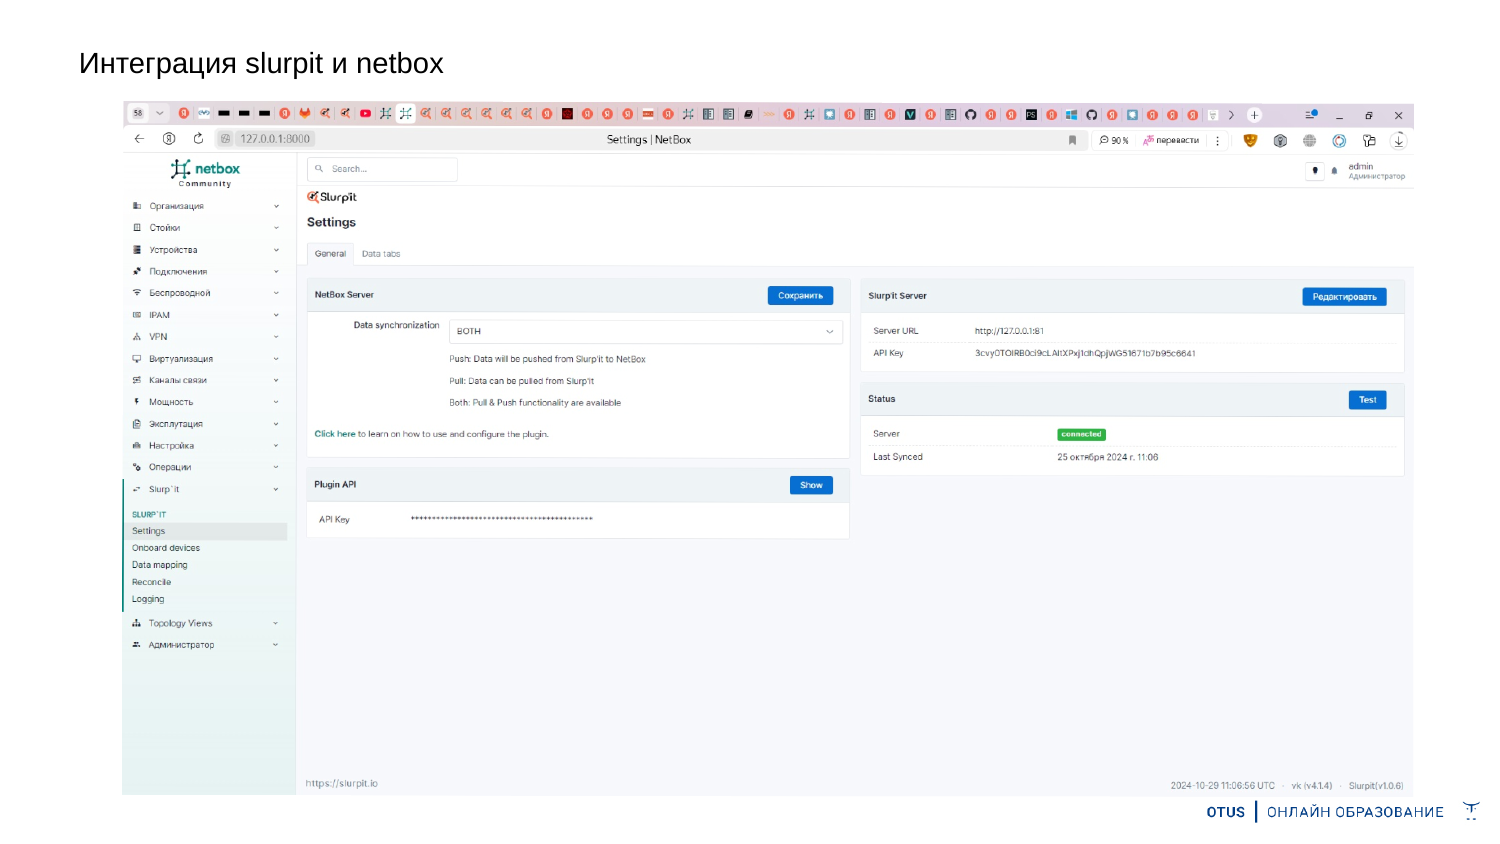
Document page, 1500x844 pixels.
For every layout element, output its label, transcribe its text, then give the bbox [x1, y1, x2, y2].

picture [0, 0, 1500, 844]
title Интеграция slurpit и netbox [78, 29, 1477, 94]
